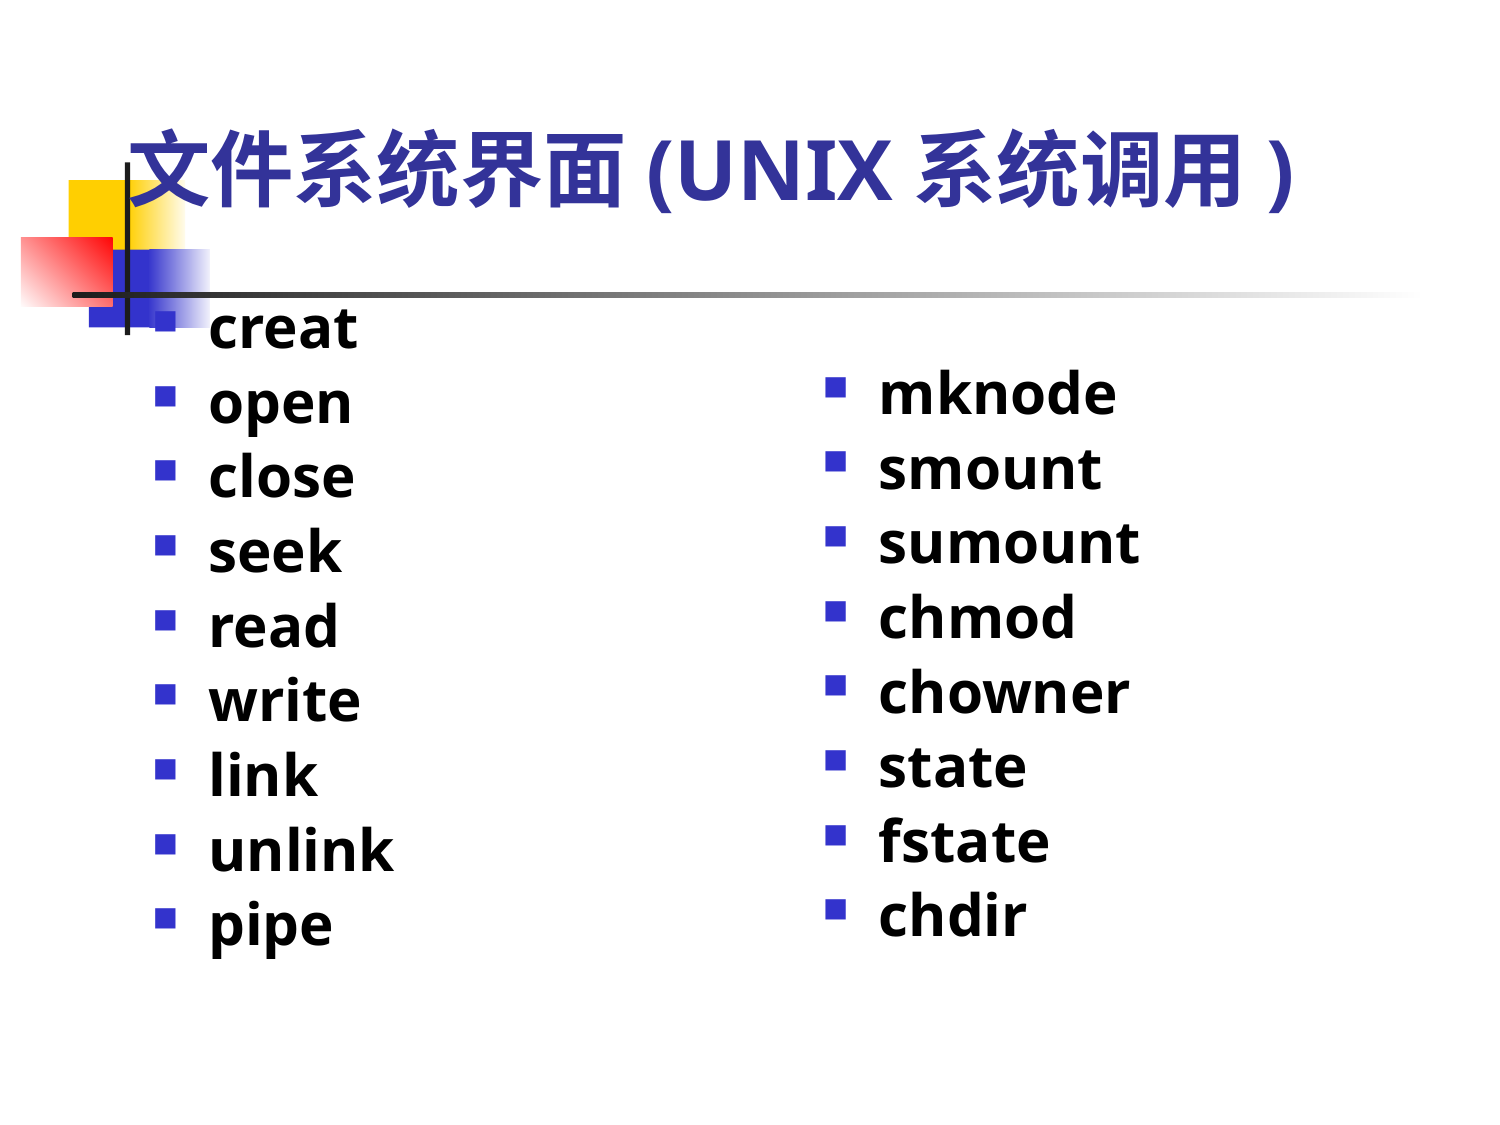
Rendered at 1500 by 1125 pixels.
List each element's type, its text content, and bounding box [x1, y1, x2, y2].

list mknode smount sumount chmod chowner state fstate chdir [807, 356, 1399, 991]
list creat open close seek read write link unlink pipe [137, 290, 763, 1026]
title 文件系统界面(UNIX系统调用) [112, 37, 1388, 226]
